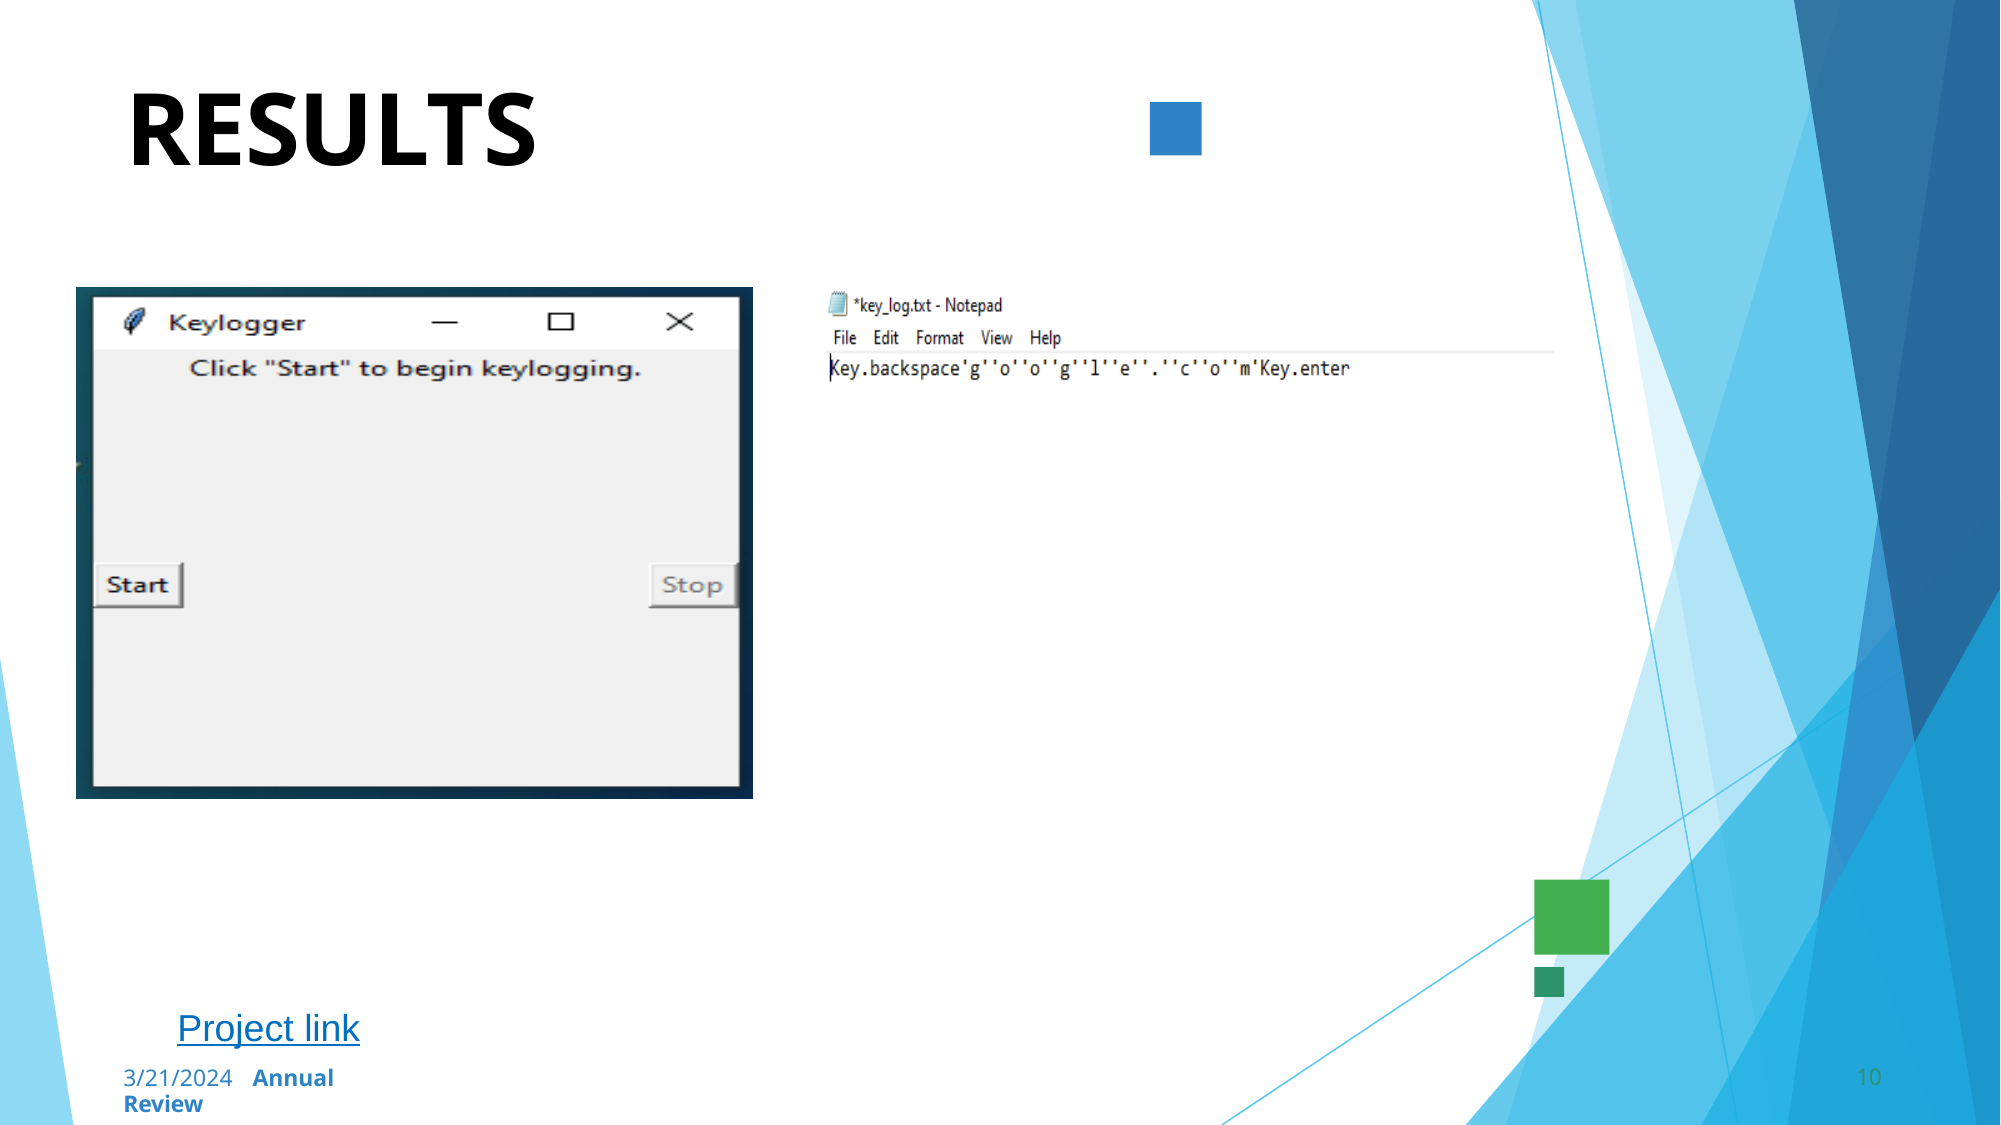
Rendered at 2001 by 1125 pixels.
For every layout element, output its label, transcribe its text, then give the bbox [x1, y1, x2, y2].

text_box Project link [162, 996, 388, 1102]
slide_number 10 [1849, 1061, 1890, 1125]
text_box [1534, 967, 1565, 997]
text_box 3/21/2024 Annual Review [123, 1063, 415, 1118]
text_box [1534, 879, 1610, 955]
picture [75, 286, 753, 799]
picture [824, 286, 1554, 799]
title RESULTS [91, 63, 1694, 254]
